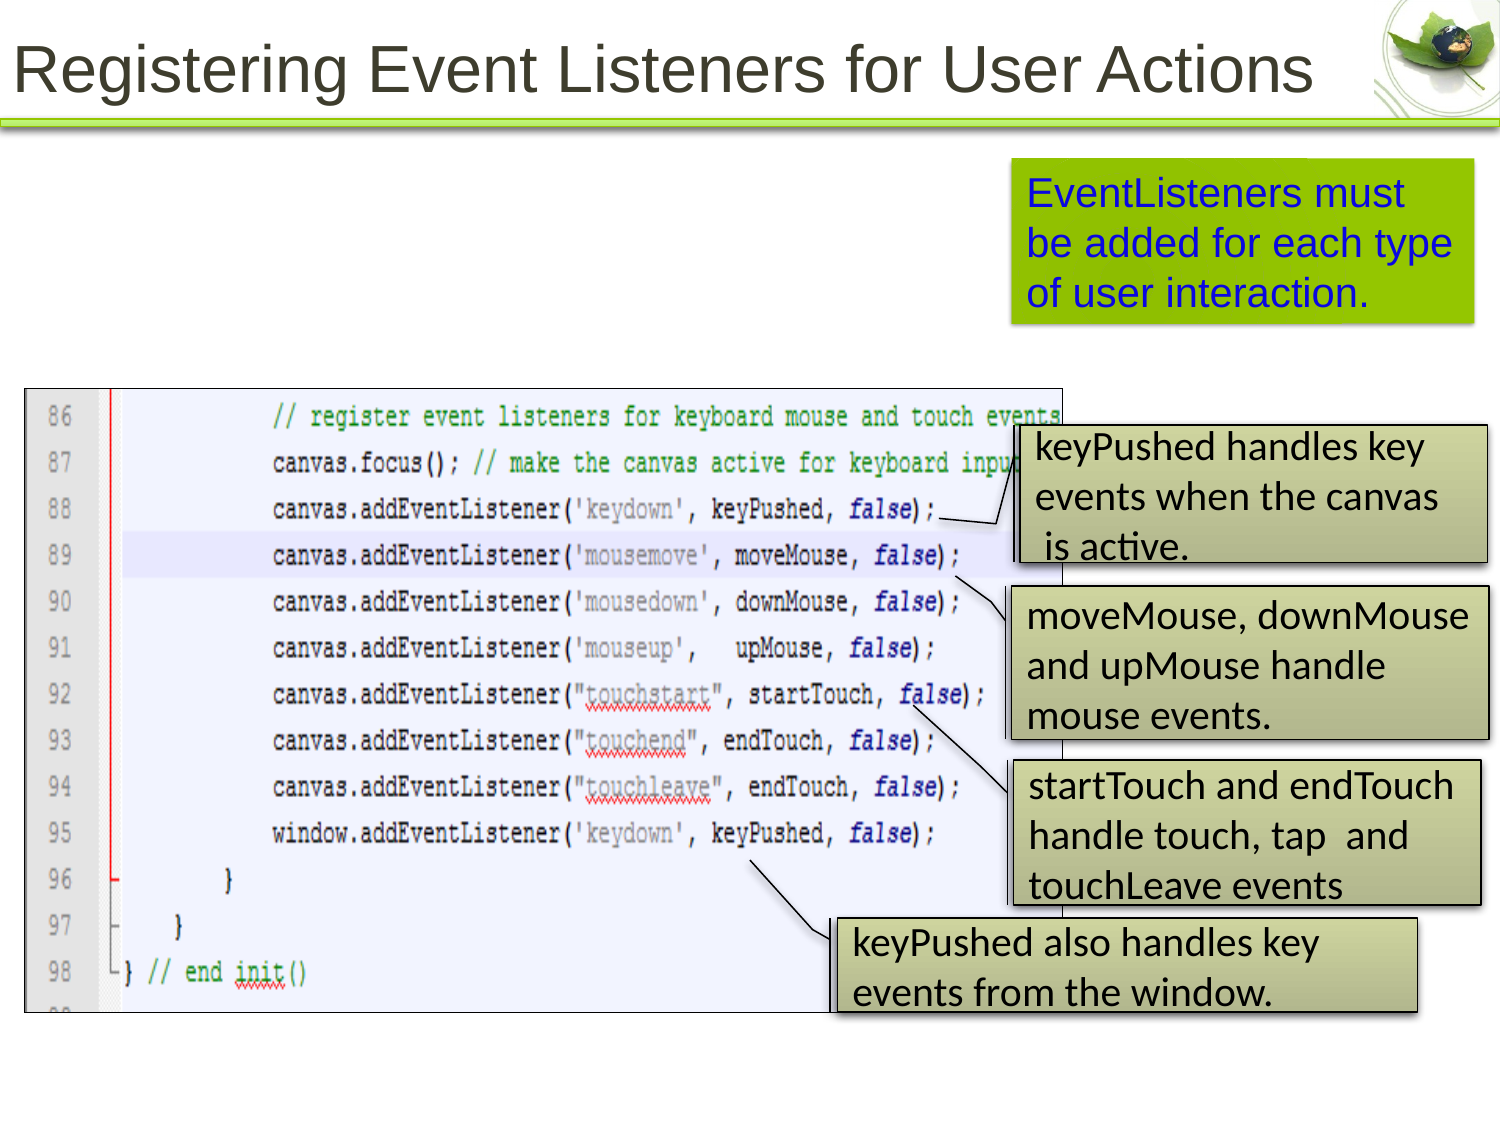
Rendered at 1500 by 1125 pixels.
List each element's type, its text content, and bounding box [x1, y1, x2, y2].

text_box moveMouse, downMouse and upMouse handle mouse events. [1067, 585, 1490, 740]
text_box EventListeners must be added for each type of user interaction. [1011, 158, 1475, 324]
picture [1374, 0, 1500, 118]
text_box keyPushed also handles key events from the window. [1067, 917, 1418, 1013]
picture [24, 388, 1063, 1013]
title Registering Event Listeners for User Actions [12, 12, 1375, 120]
text_box keyPushed handles key events when the canvas is active. [1067, 424, 1488, 563]
text_box startTouch and endTouch handle touch, tap and touchLeave events [1067, 759, 1482, 906]
